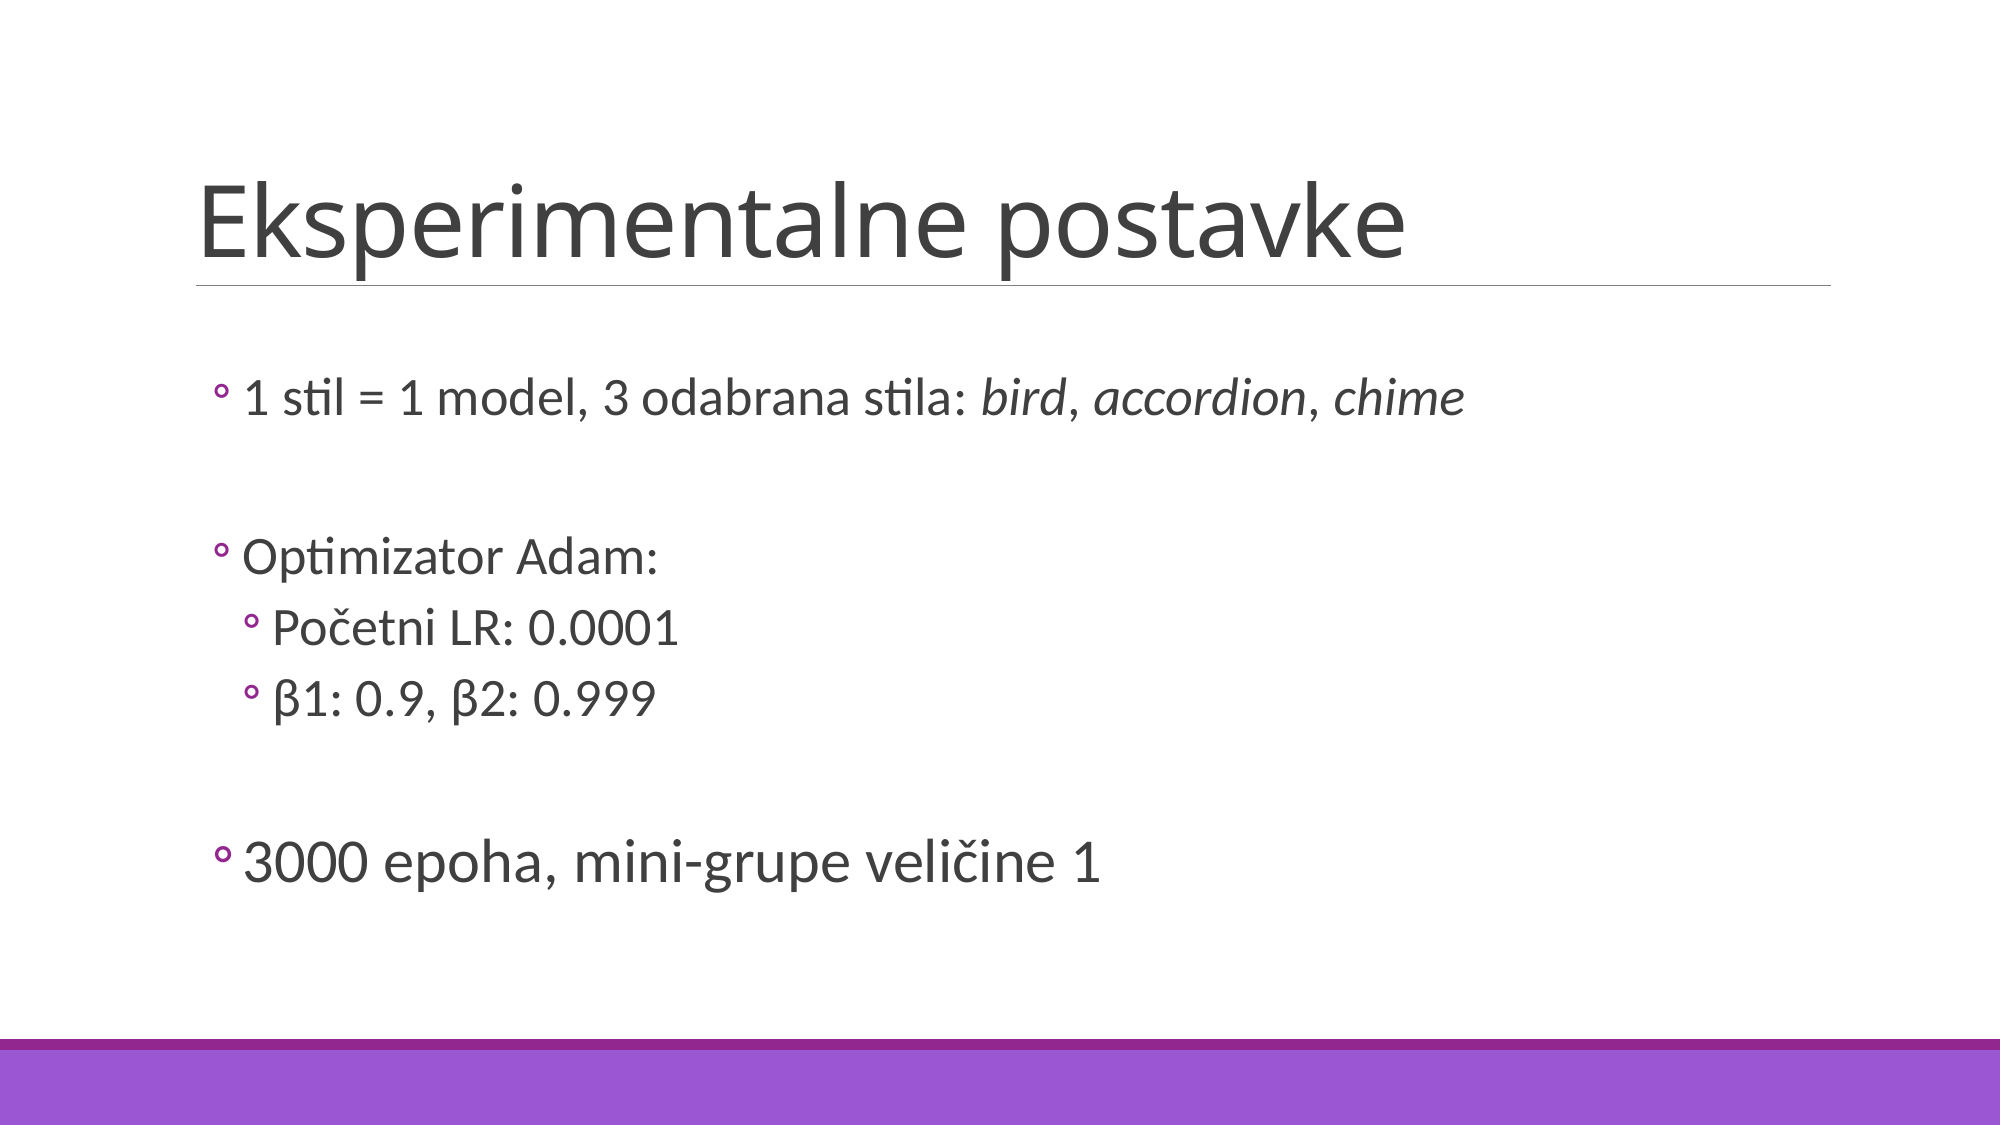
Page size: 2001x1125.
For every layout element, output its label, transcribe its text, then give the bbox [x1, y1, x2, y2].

list 1 stil = 1 model, 3 odabrana stila: bird, accordion, chime Optimizator Adam: Početni LR: 0.0001 β1: 0.9, β2: 0.999 3000 epoha, mini-grupe veličine 1 [180, 302, 1830, 963]
title Eksperimentalne postavke [180, 47, 1830, 285]
